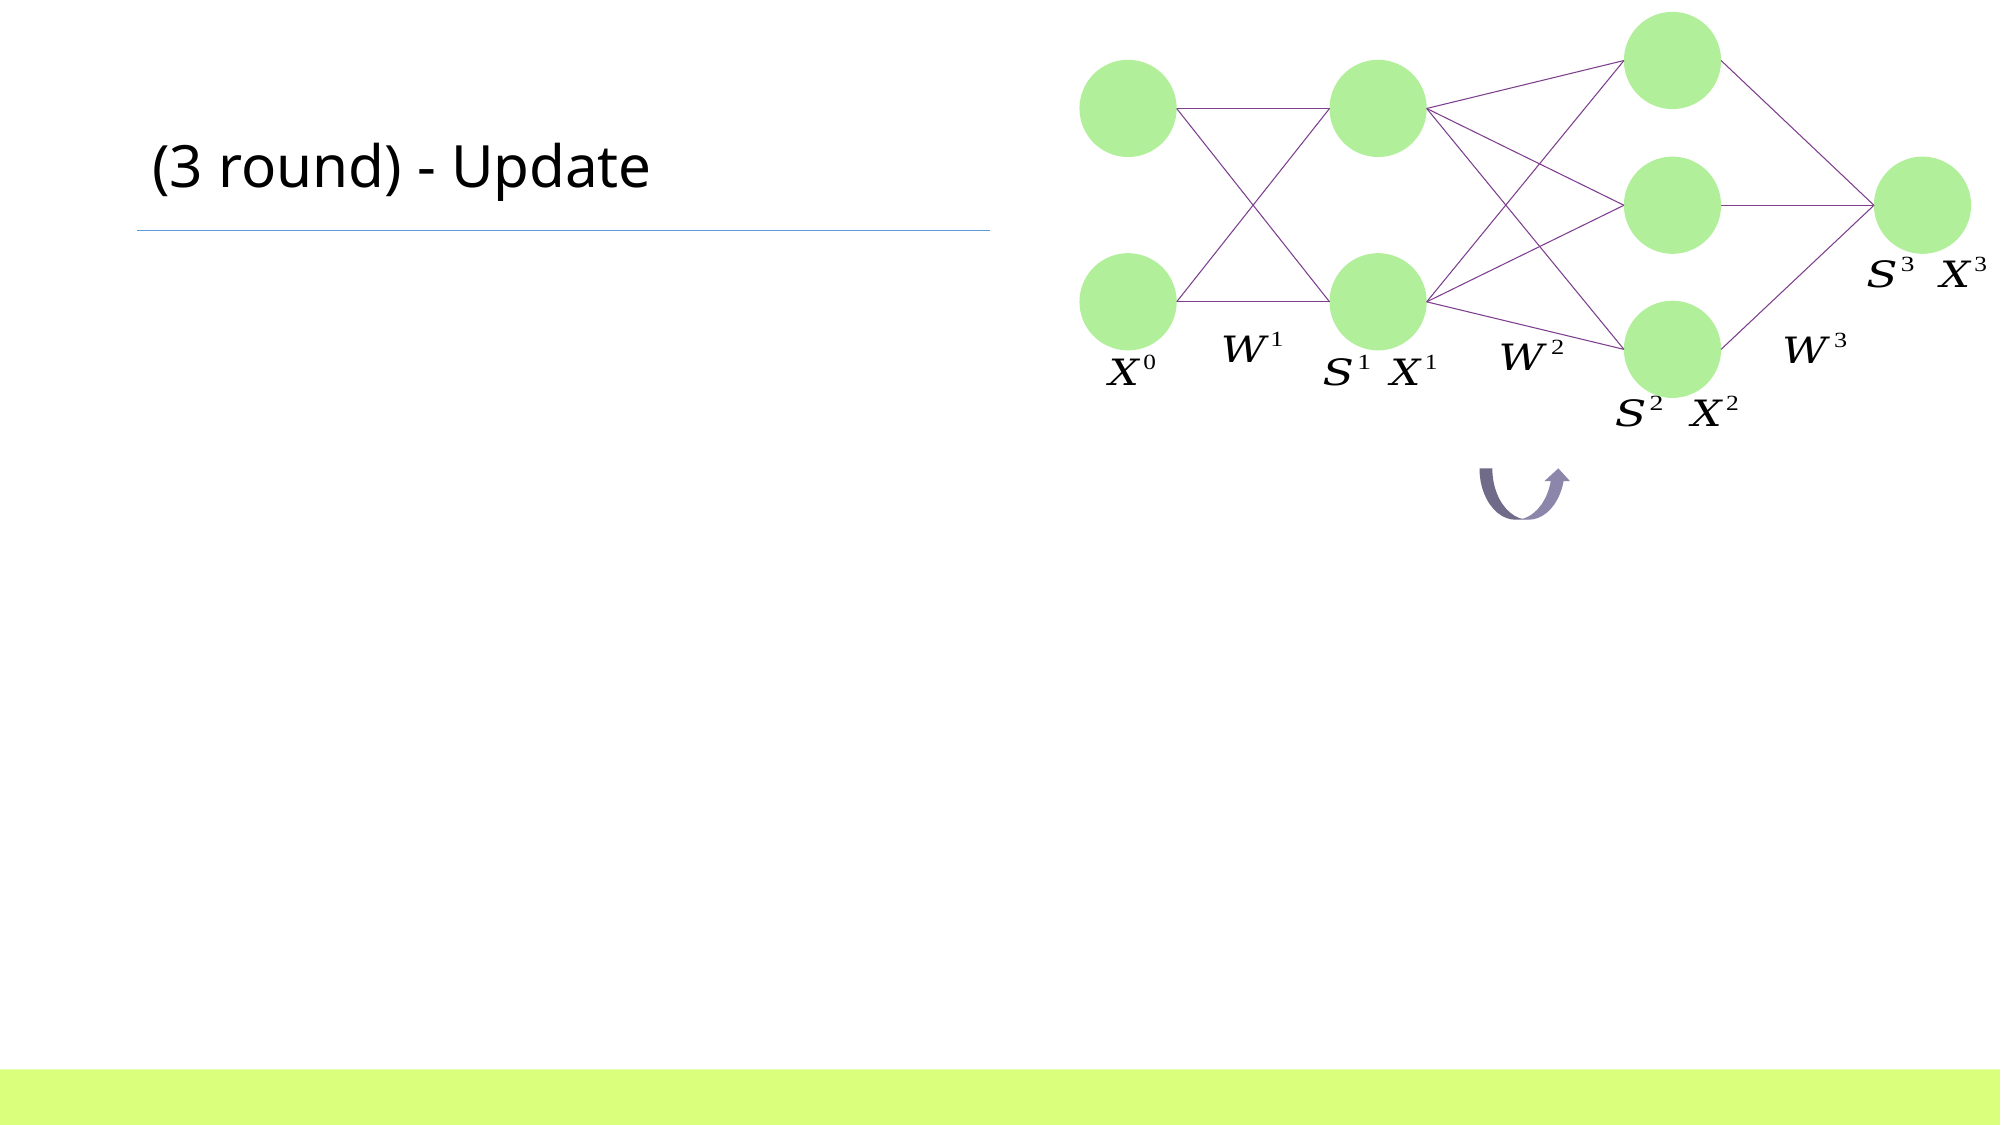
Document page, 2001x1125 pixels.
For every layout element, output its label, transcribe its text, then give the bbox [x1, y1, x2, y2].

text_box [1478, 466, 1573, 521]
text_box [1079, 11, 1988, 436]
title (3 round) - Update [137, 59, 1079, 278]
text_box [0, 1068, 2000, 1125]
